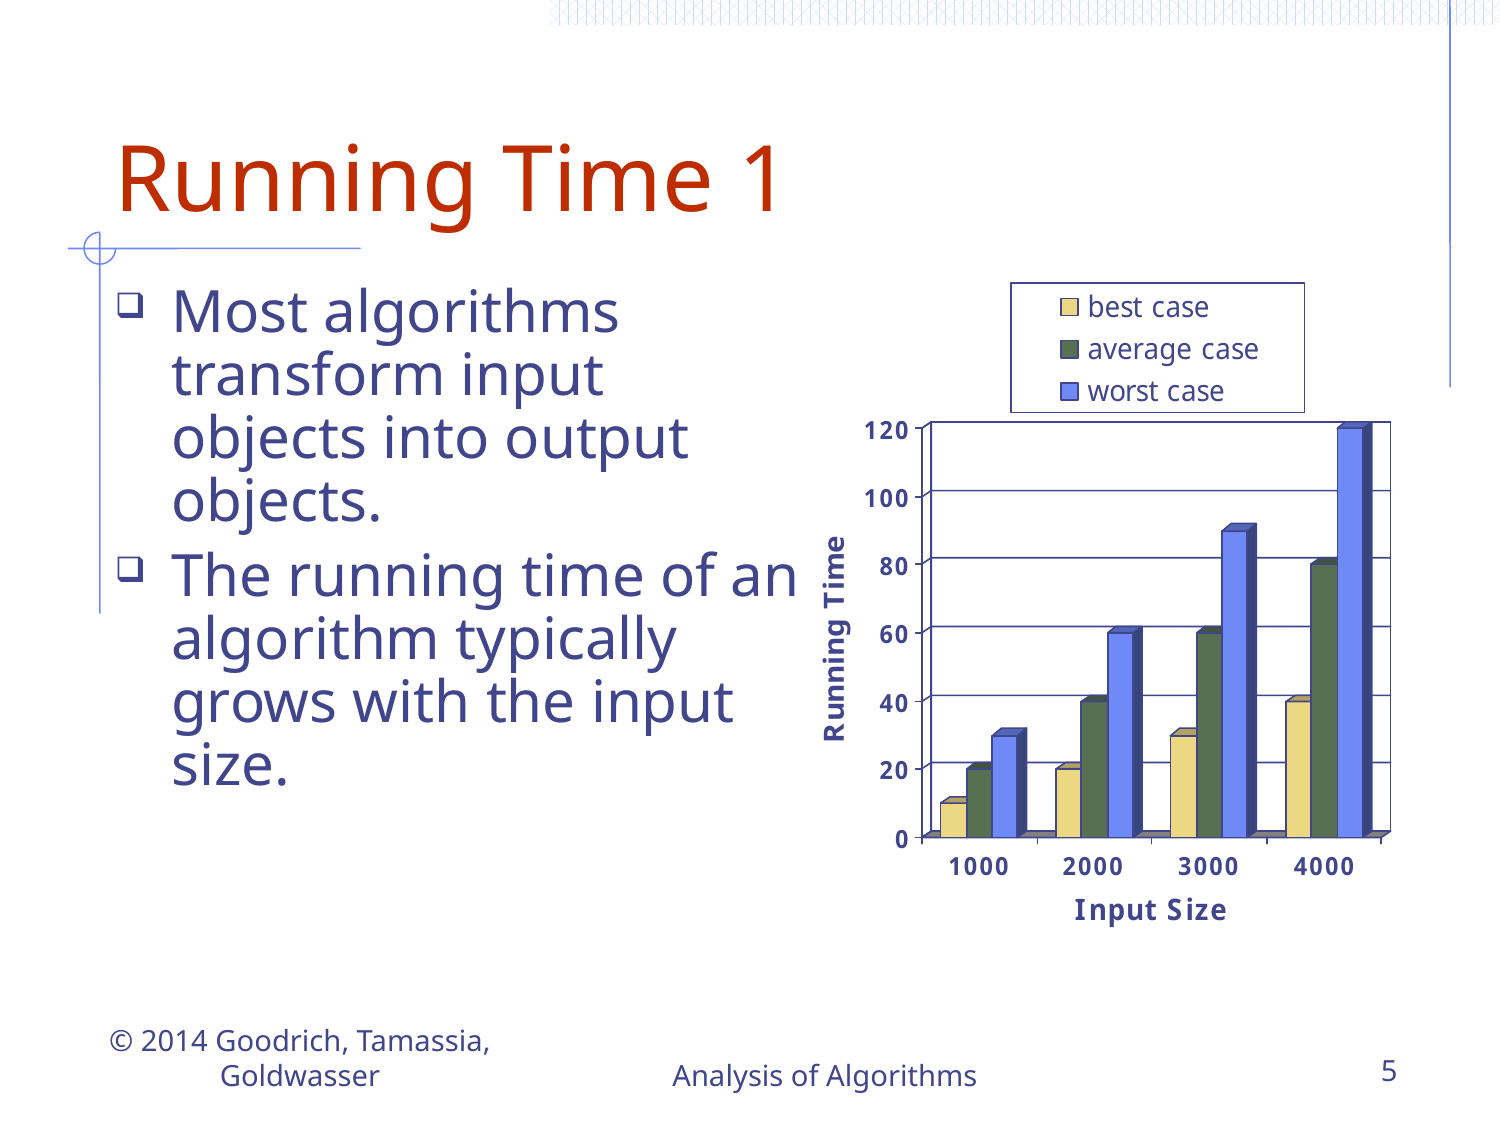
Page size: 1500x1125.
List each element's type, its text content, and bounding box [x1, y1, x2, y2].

list Most algorithms transform input objects into output objects. The running time of an algorithm typically grows with the input size. [99, 275, 772, 813]
title Running Time 1 [99, 50, 1375, 238]
slide_number 5 [1099, 1024, 1413, 1101]
footer Analysis of Algorithms [588, 1024, 1063, 1101]
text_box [774, 274, 1423, 965]
slide_number © 2014 Goodrich, Tamassia, Goldwasser [12, 1024, 588, 1101]
